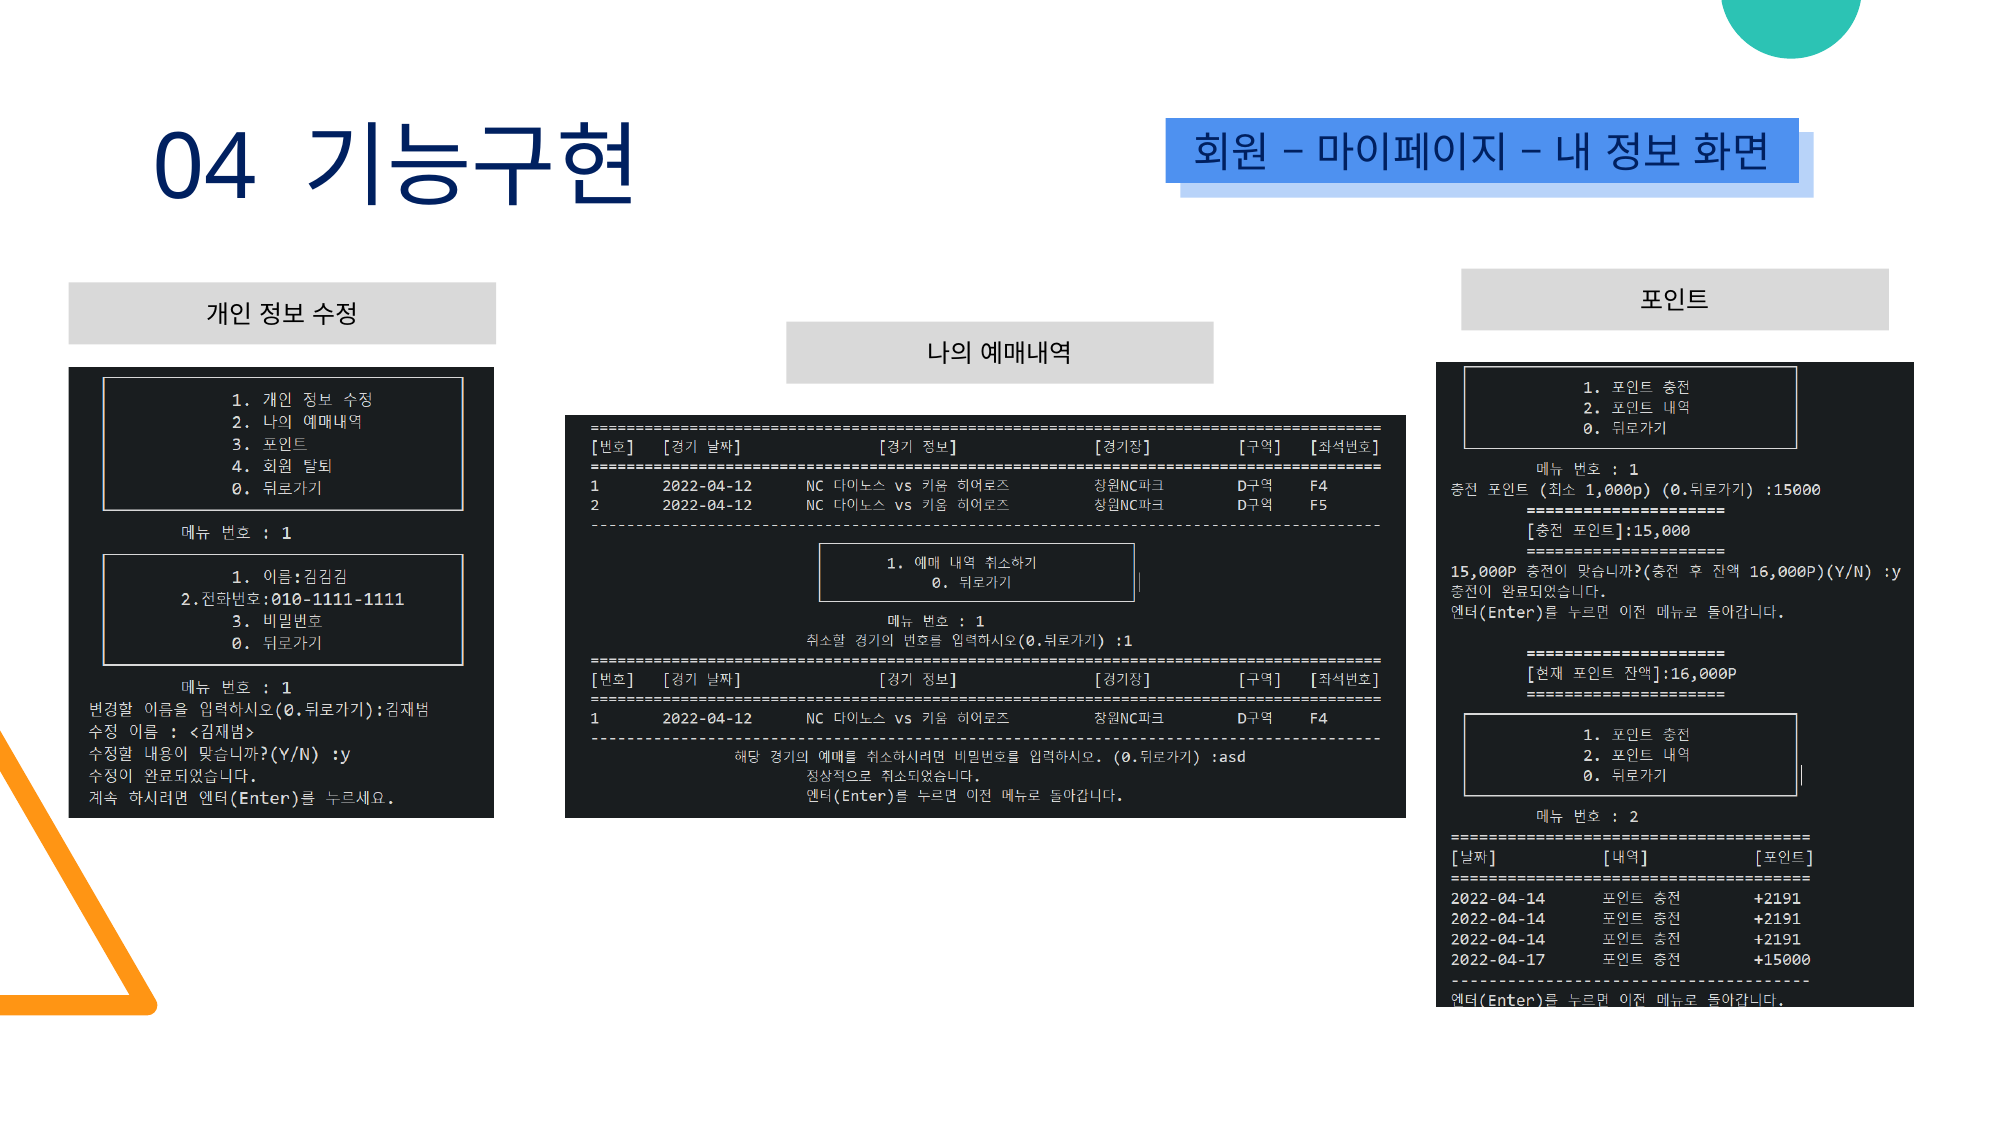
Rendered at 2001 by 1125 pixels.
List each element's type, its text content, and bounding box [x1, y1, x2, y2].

picture [565, 415, 1406, 818]
text_box 포인트 [1460, 267, 1890, 331]
text_box 개인 정보 수정 [68, 281, 497, 345]
title 04 기능구현 [137, 59, 1863, 278]
text_box 나의 예매내역 [785, 321, 1215, 385]
text_box 회원 – 마이페이지 – 내 정보 화면 [1165, 118, 1799, 183]
text_box [1180, 132, 1814, 198]
picture [68, 367, 494, 818]
picture [1436, 362, 1915, 1007]
